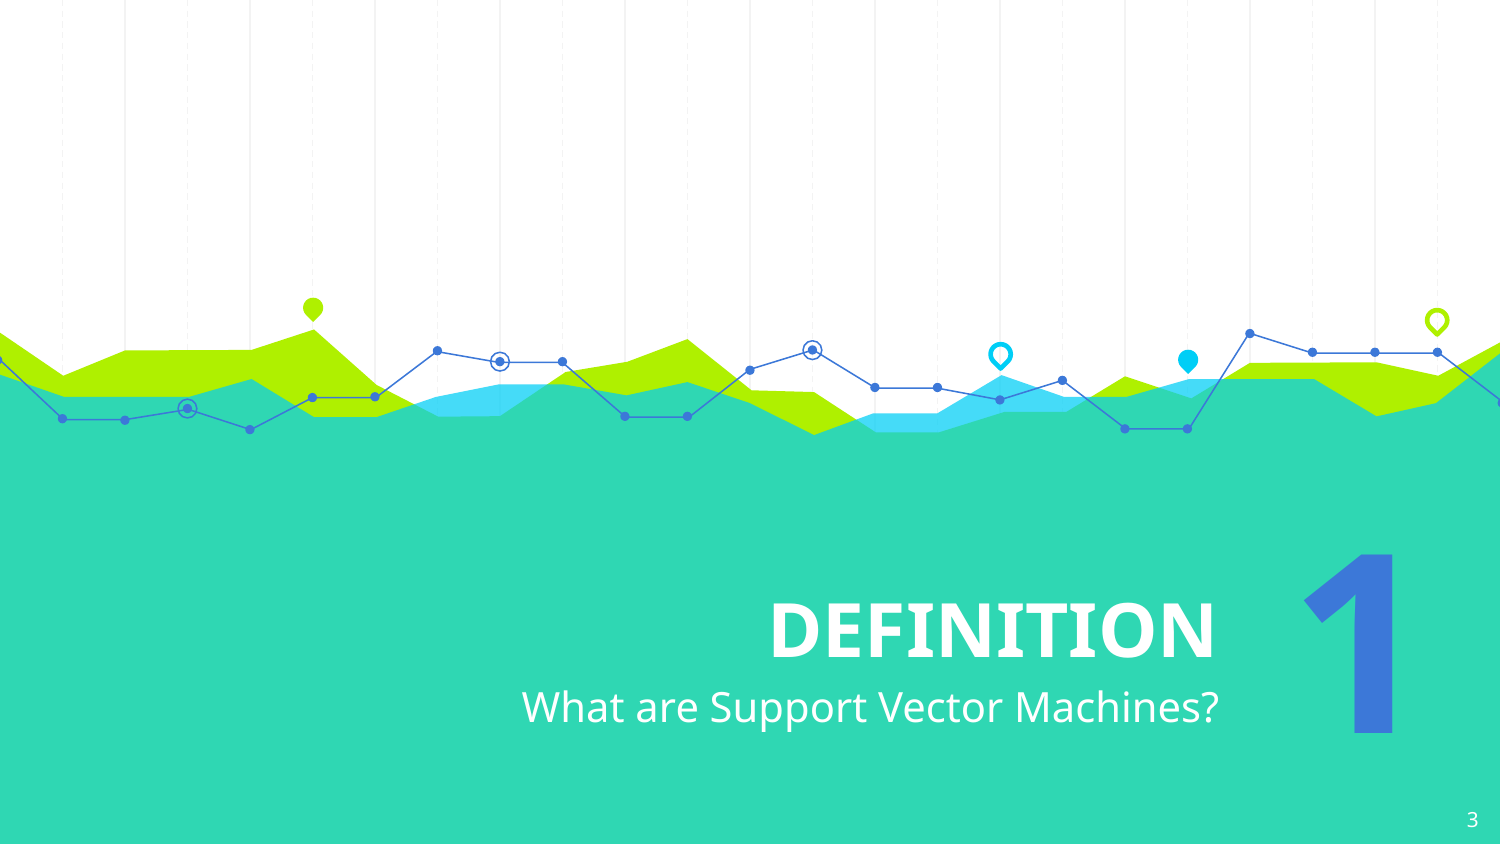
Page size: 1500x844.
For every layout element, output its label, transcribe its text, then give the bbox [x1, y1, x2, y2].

text_box 1 [1216, 600, 1500, 799]
title DEFINITION [378, 497, 1235, 665]
slide_number 3 [1403, 791, 1494, 844]
subtitle What are Support Vector Machines? [378, 665, 1216, 795]
